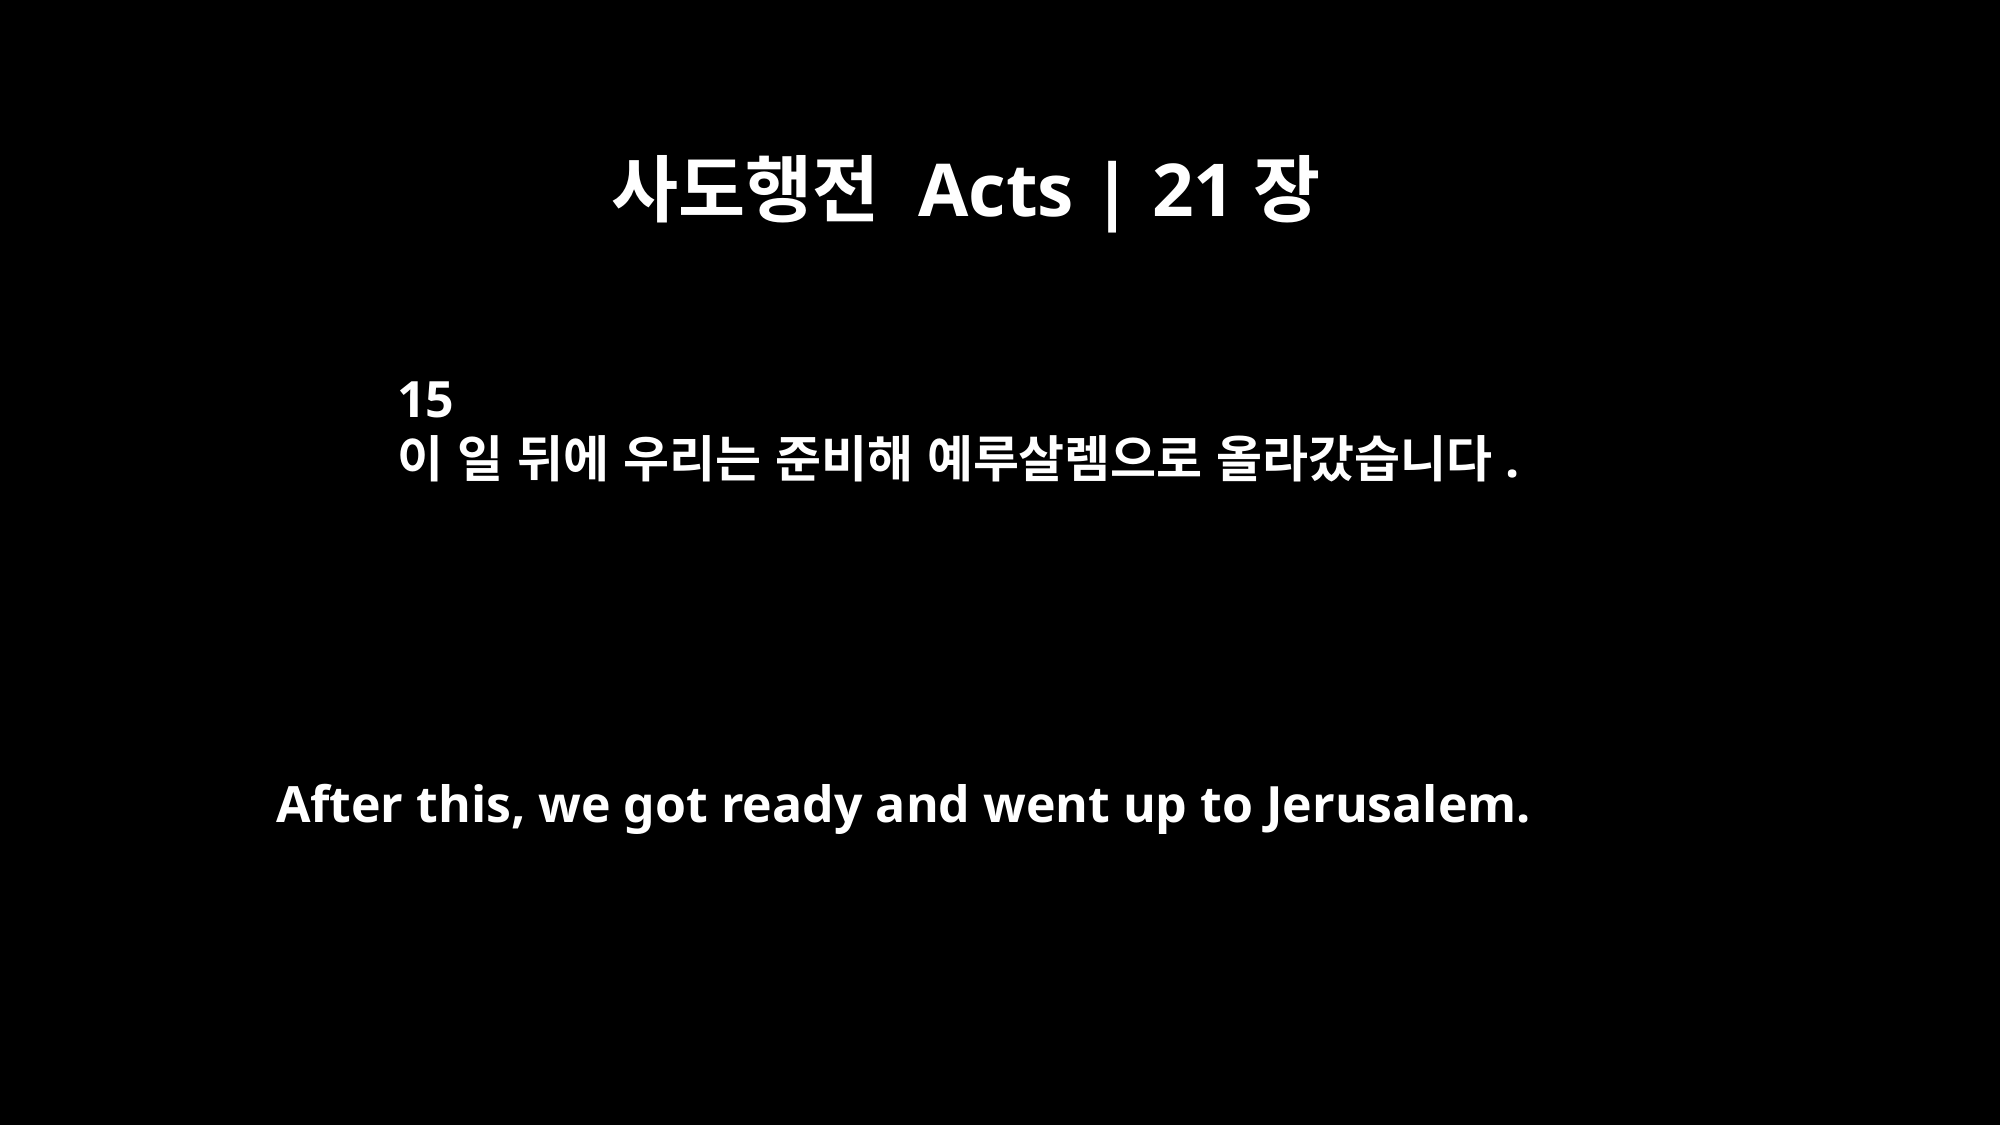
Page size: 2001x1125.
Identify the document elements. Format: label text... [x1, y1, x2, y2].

text_box 사도행전 Acts | 21장 [596, 136, 1336, 239]
text_box After this, we got ready and went up to Jerusalem. [261, 764, 1547, 840]
text_box 15 이 일 뒤에 우리는 준비해 예루살렘으로 올라갔습니다. [382, 359, 1535, 495]
